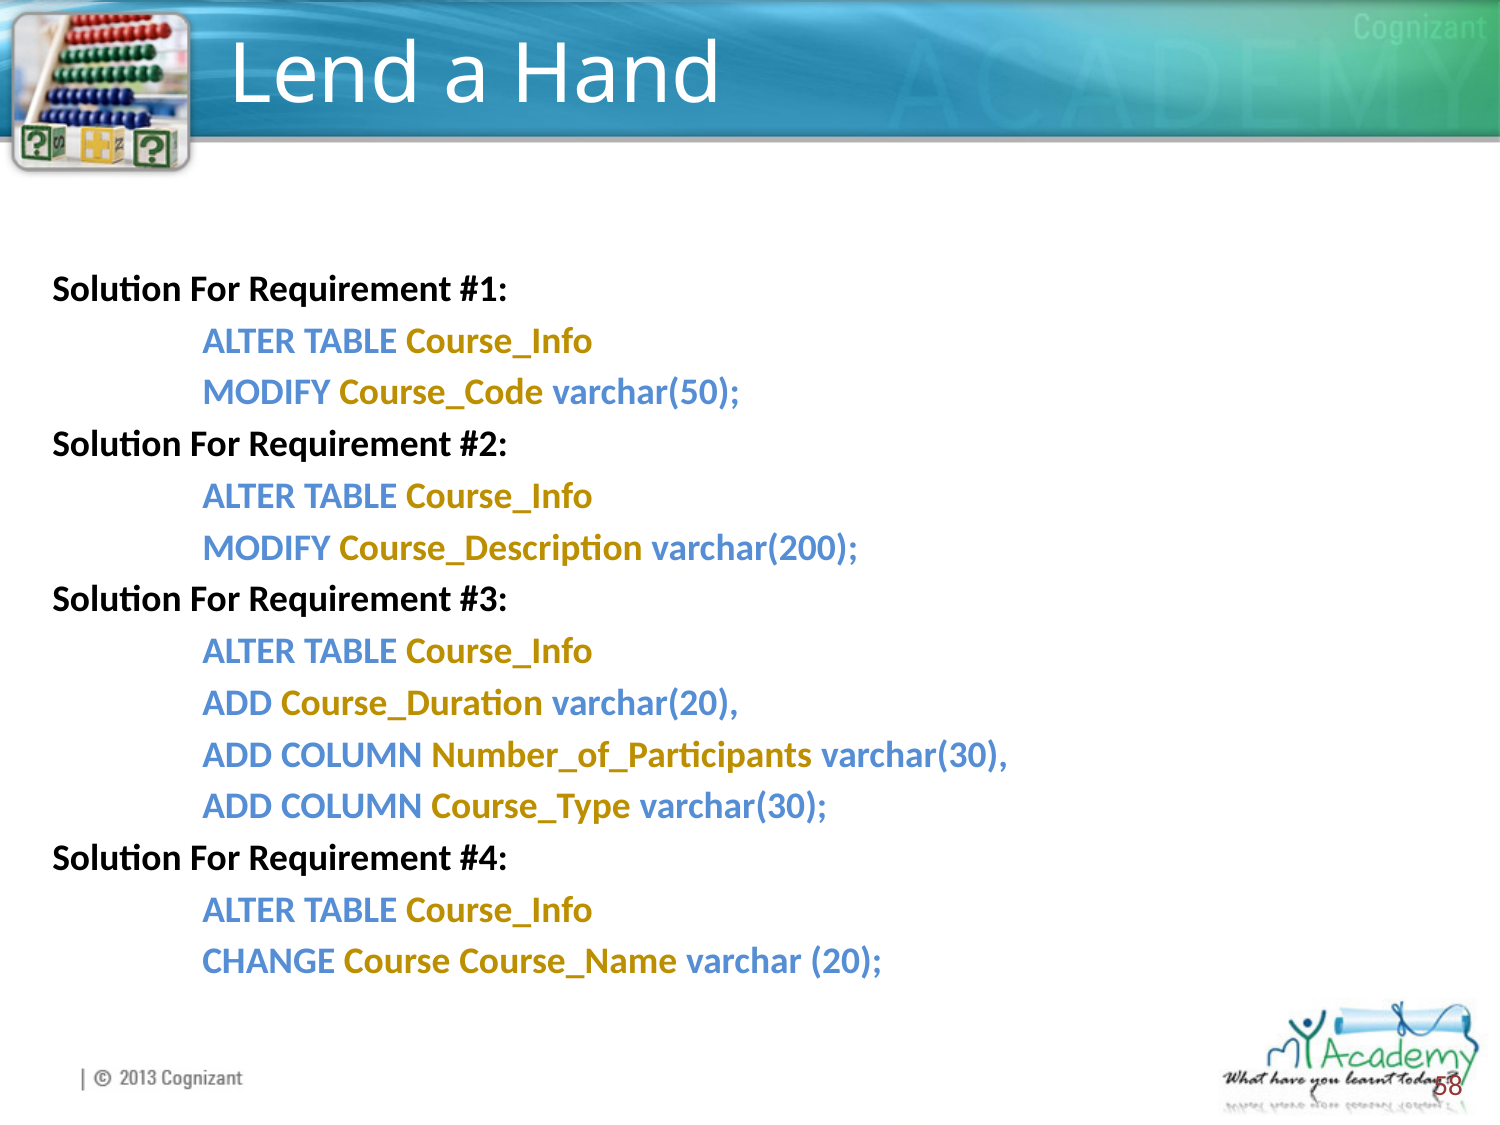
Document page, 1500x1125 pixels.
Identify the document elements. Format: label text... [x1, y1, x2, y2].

title Lend a Hand [213, 0, 1500, 163]
text_box Solution For Requirement #1: ALTER TABLE Course_Info MODIFY Course_Code varchar(50); Solution For Requirement #2: ALTER TABLE Course_Info MODIFY Course_Description varchar(200); Solution For Requirement #3: ALTER TABLE Course_Info ADD Course_Duration varchar(20), ADD COLUMN Number_of_Participants varchar(30), ADD COLUMN Course_Type varchar(30); Solution For Requirement #4: ALTER TABLE Course_Info CHANGE Course Course_Name varchar (20); [37, 249, 1413, 989]
slide_number 58 [1418, 1059, 1492, 1112]
picture [0, 0, 1500, 1125]
